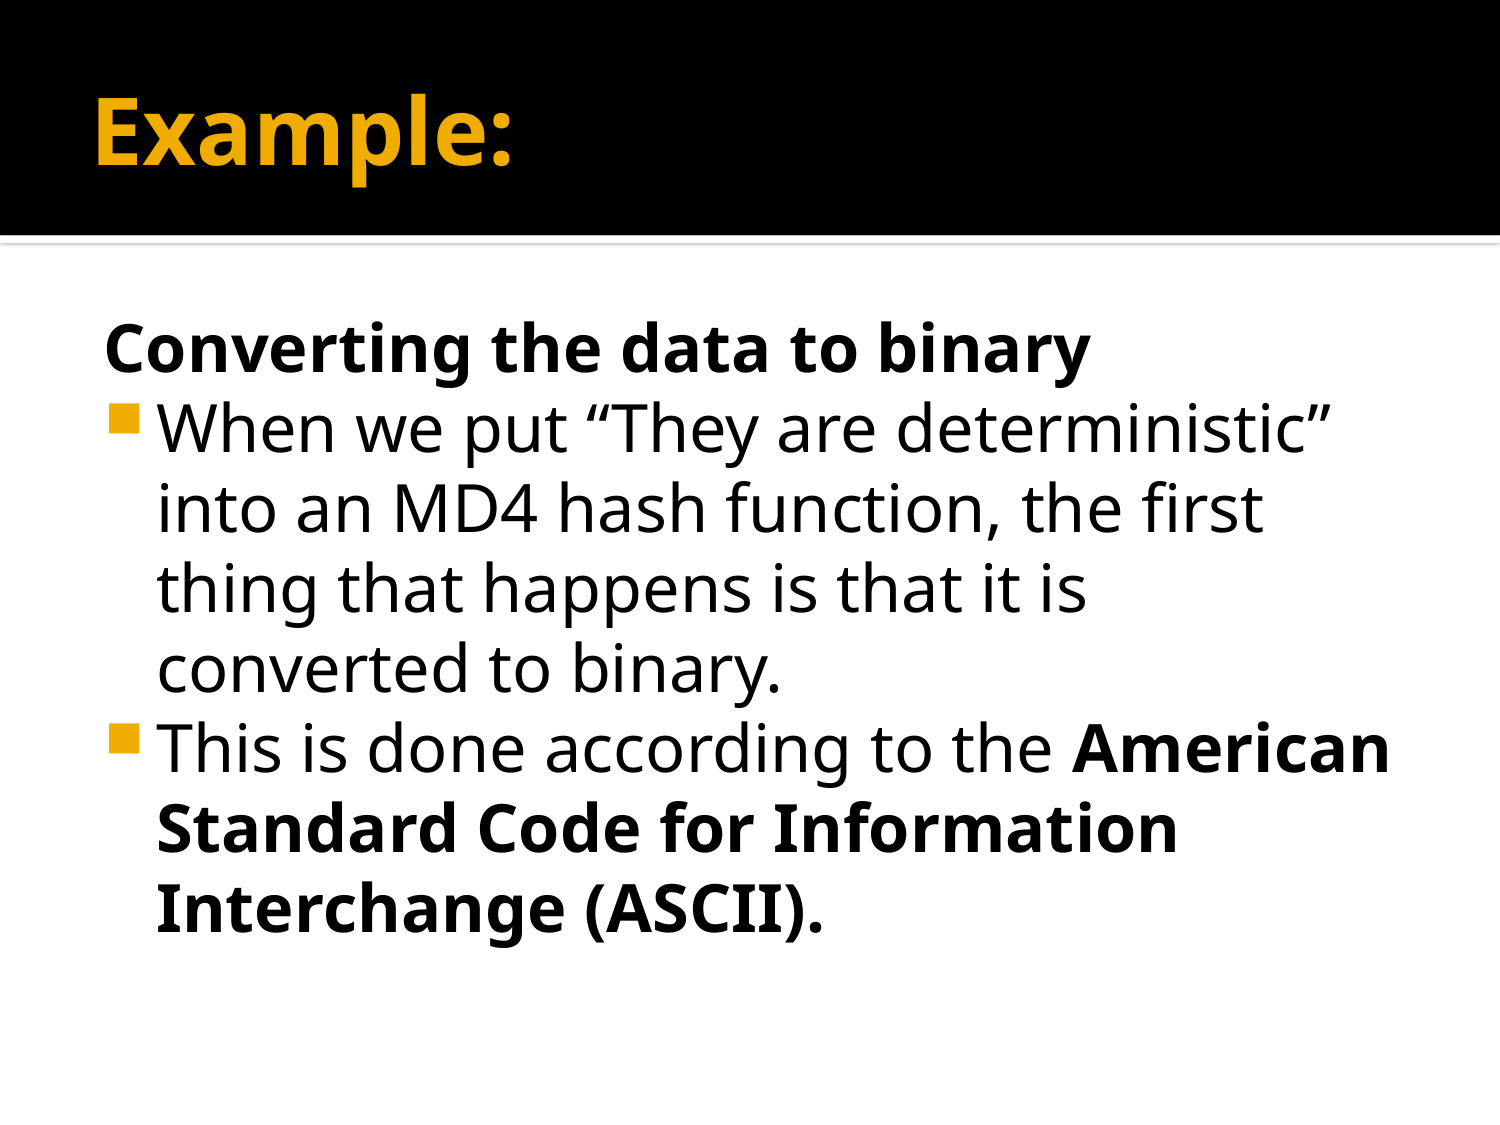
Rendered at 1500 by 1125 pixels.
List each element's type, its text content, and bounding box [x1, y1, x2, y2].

list Converting the data to binary When we put “They are deterministic” into an MD4 hash function, the first thing that happens is that it is converted to binary. This is done according to the American Standard Code for Information Interchange (ASCII). [75, 291, 1425, 1050]
title Example: [75, 25, 1425, 231]
